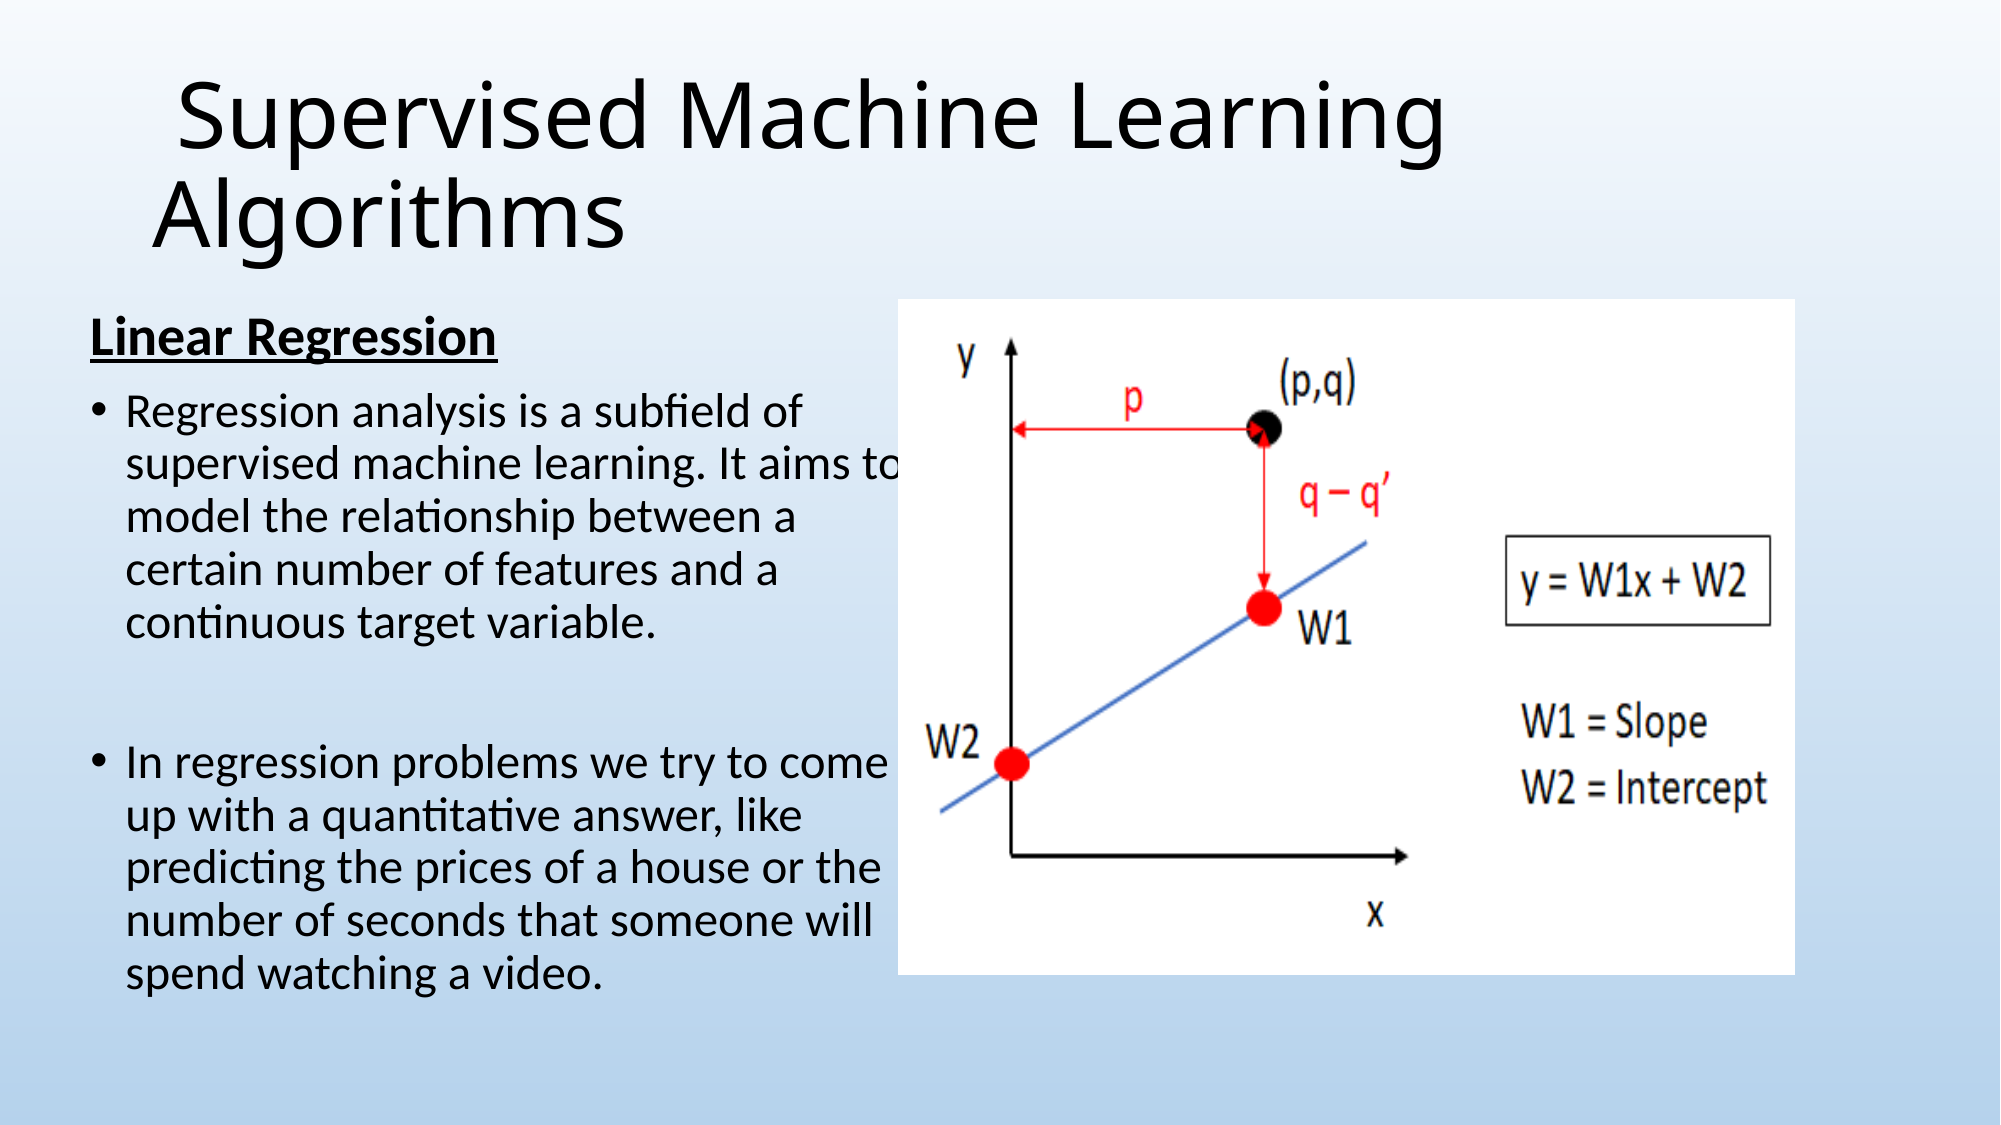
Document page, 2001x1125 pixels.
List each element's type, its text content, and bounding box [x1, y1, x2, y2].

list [898, 299, 1795, 975]
title Supervised Machine Learning Algorithms [137, 59, 1863, 278]
list Linear Regression Regression analysis is a subfield of supervised machine learning. It aims to model the relationship between a certain number of features and a continuous target variable. In regression problems we try to come up with a quantitative answer, like predicting the prices of a house or the number of seconds that someone will spend watching a video. [75, 299, 926, 1014]
